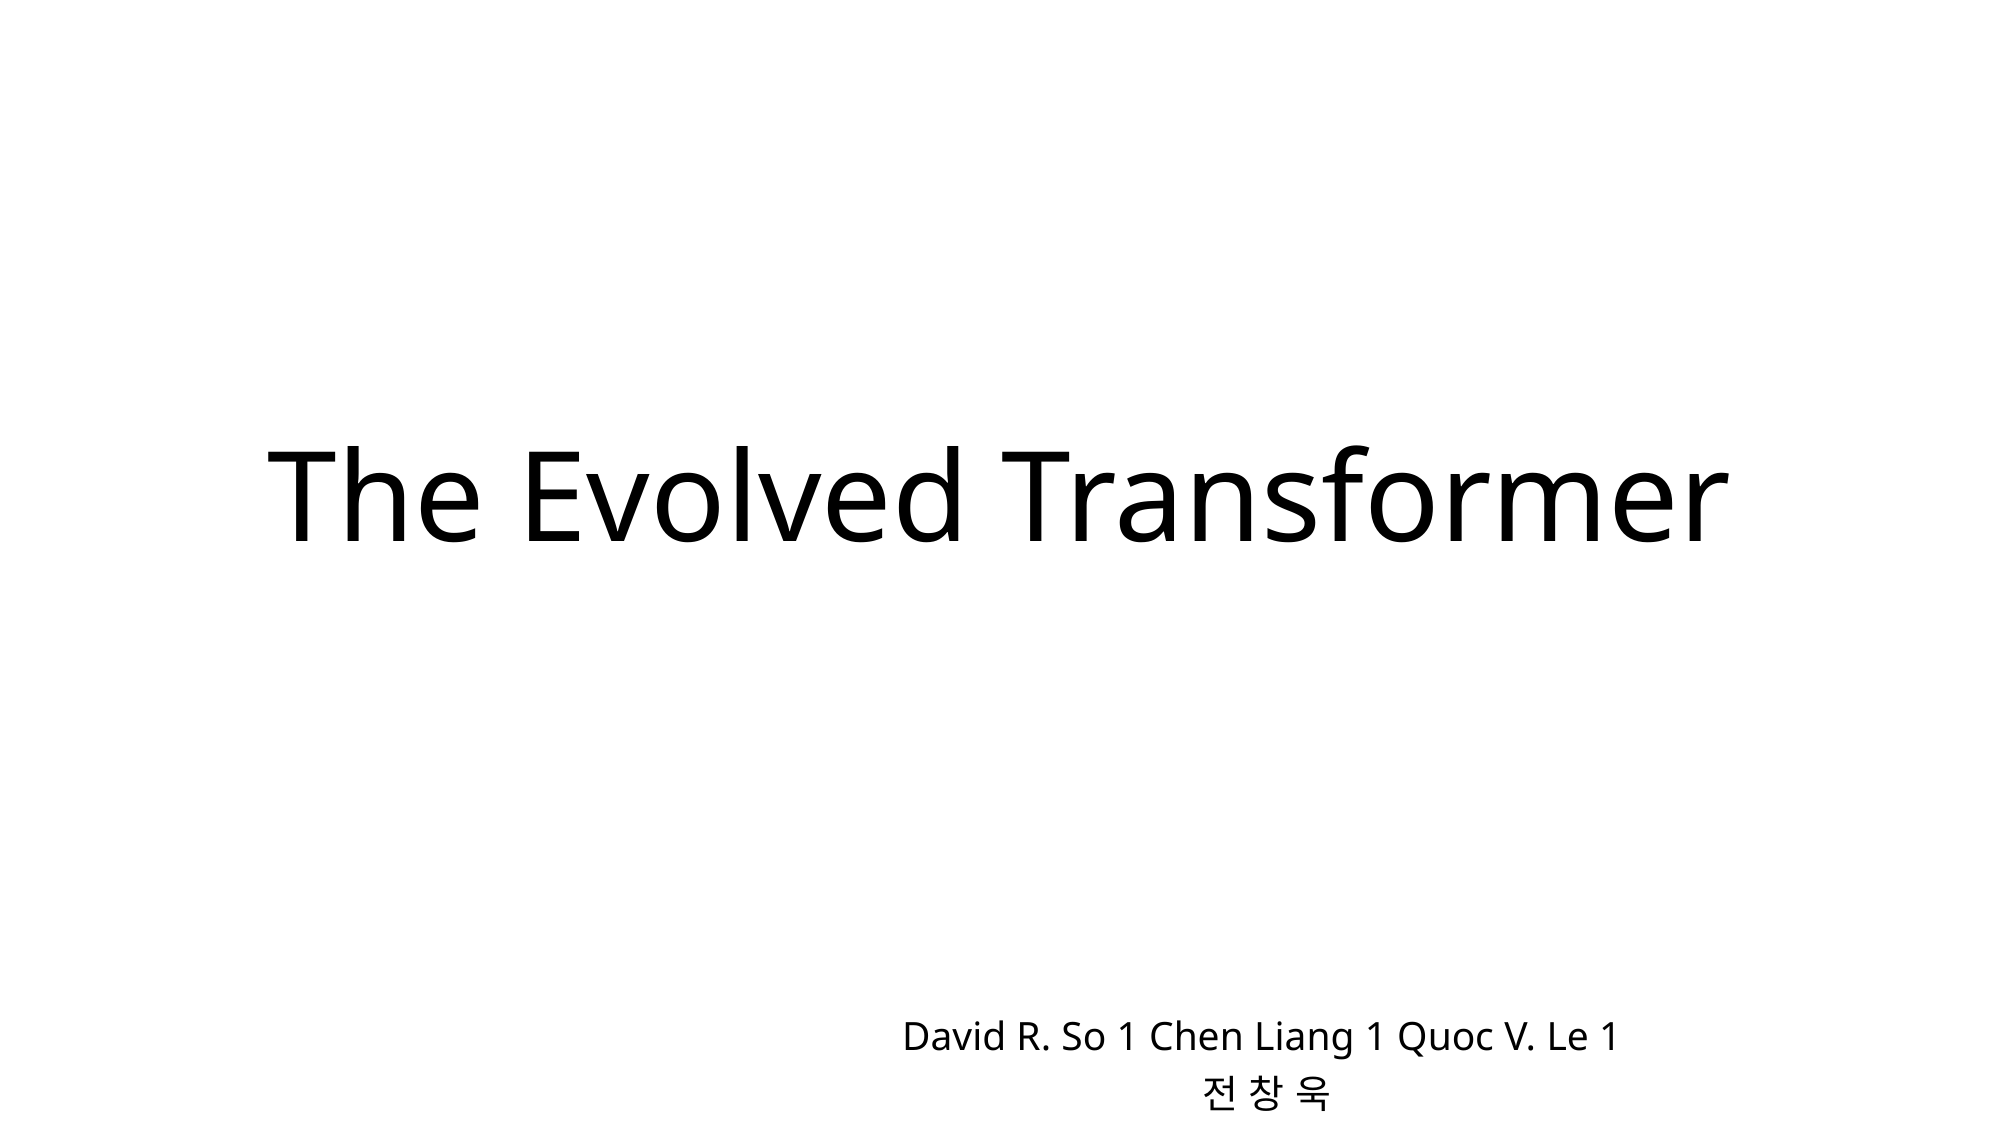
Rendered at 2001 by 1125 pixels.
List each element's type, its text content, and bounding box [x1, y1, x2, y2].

title The Evolved Transformer [249, 184, 1750, 576]
subtitle David R. So 1 Chen Liang 1 Quoc V. Le 1 전 창 욱 [517, 1009, 2000, 1125]
